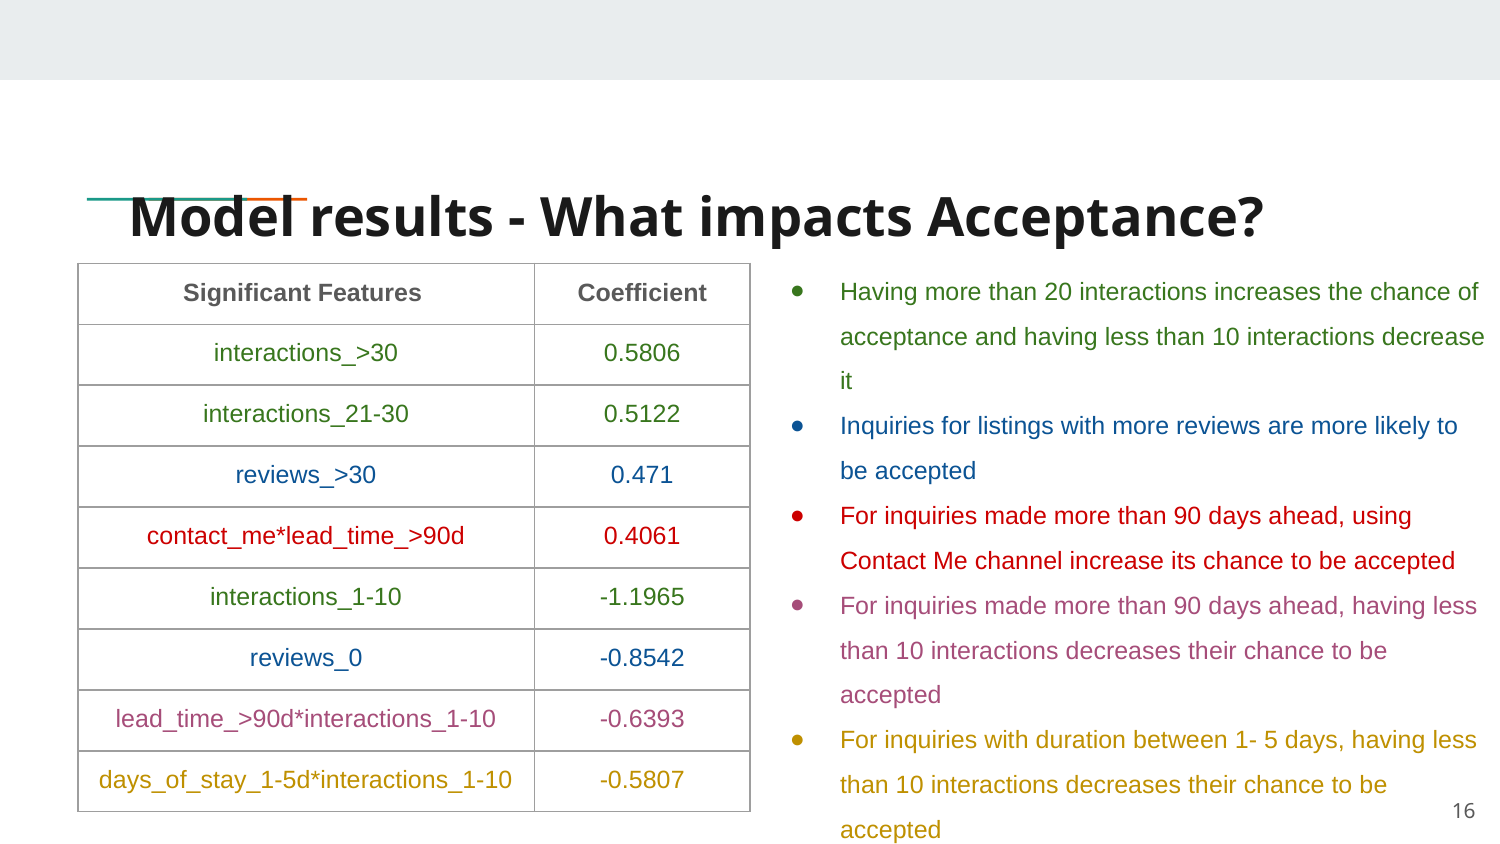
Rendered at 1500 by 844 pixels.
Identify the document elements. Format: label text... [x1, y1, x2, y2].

title Model results - What impacts Acceptance? [113, 167, 1375, 256]
table_cell days_of_stay_1-5d*interactions_1-10 [79, 752, 534, 811]
table_cell 0.471 [535, 447, 749, 506]
table_cell lead_time_>90d*interactions_1-10 [79, 691, 534, 750]
table_cell -1.1965 [535, 569, 749, 628]
table_cell reviews_>30 [79, 447, 534, 506]
table_header Coefficient [535, 264, 749, 324]
table_header Significant Features [79, 264, 534, 324]
table_cell contact_me*lead_time_>90d [79, 508, 534, 567]
table_cell reviews_0 [79, 630, 534, 689]
table_cell 0.4061 [535, 508, 749, 567]
table_cell interactions_>30 [79, 325, 534, 384]
slide_number ‹#› [1400, 779, 1491, 844]
table_cell -0.5807 [535, 752, 749, 811]
table_cell interactions_1-10 [79, 569, 534, 628]
table_cell -0.8542 [535, 630, 749, 689]
table_cell -0.6393 [535, 691, 749, 750]
table_cell interactions_21-30 [79, 386, 534, 445]
table_cell 0.5806 [535, 325, 749, 384]
table_cell 0.5122 [535, 386, 749, 445]
text_box Having more than 20 interactions increases the chance of acceptance and having less than 10 interactions decrease it Inquiries for listings with more reviews are more likely to be accepted For inquiries made more than 90 days ahead, using Contact Me channel increase its chance to be accepted For inquiries made more than 90 days ahead, having less than 10 interactions decreases their chance to be accepted For inquiries with duration between 1- 5 days, having less than 10 interactions decreases their chance to be accepted [750, 245, 1500, 751]
